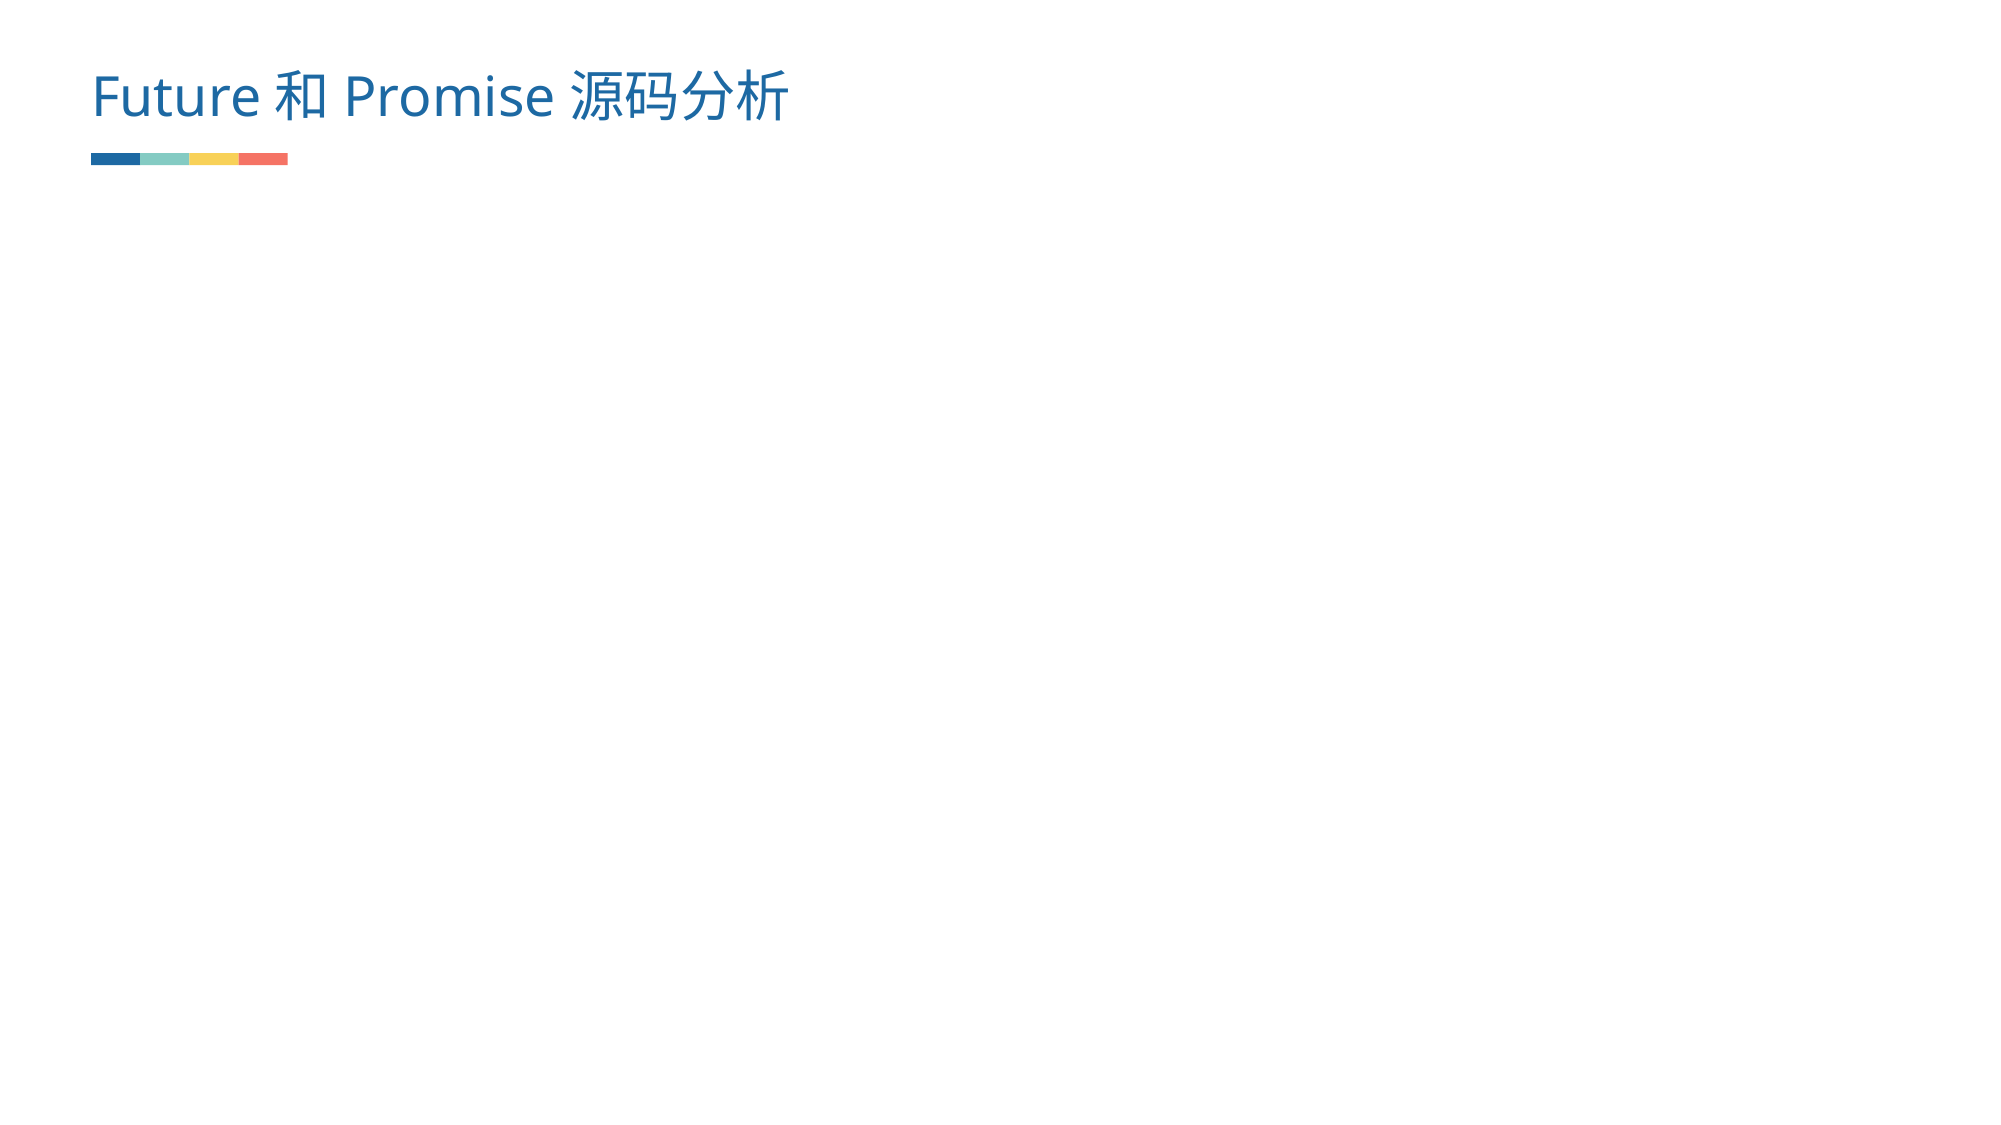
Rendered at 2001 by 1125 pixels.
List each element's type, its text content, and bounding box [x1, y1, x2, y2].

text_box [90, 152, 288, 166]
text_box Future和Promise源码分析 [91, 60, 851, 128]
